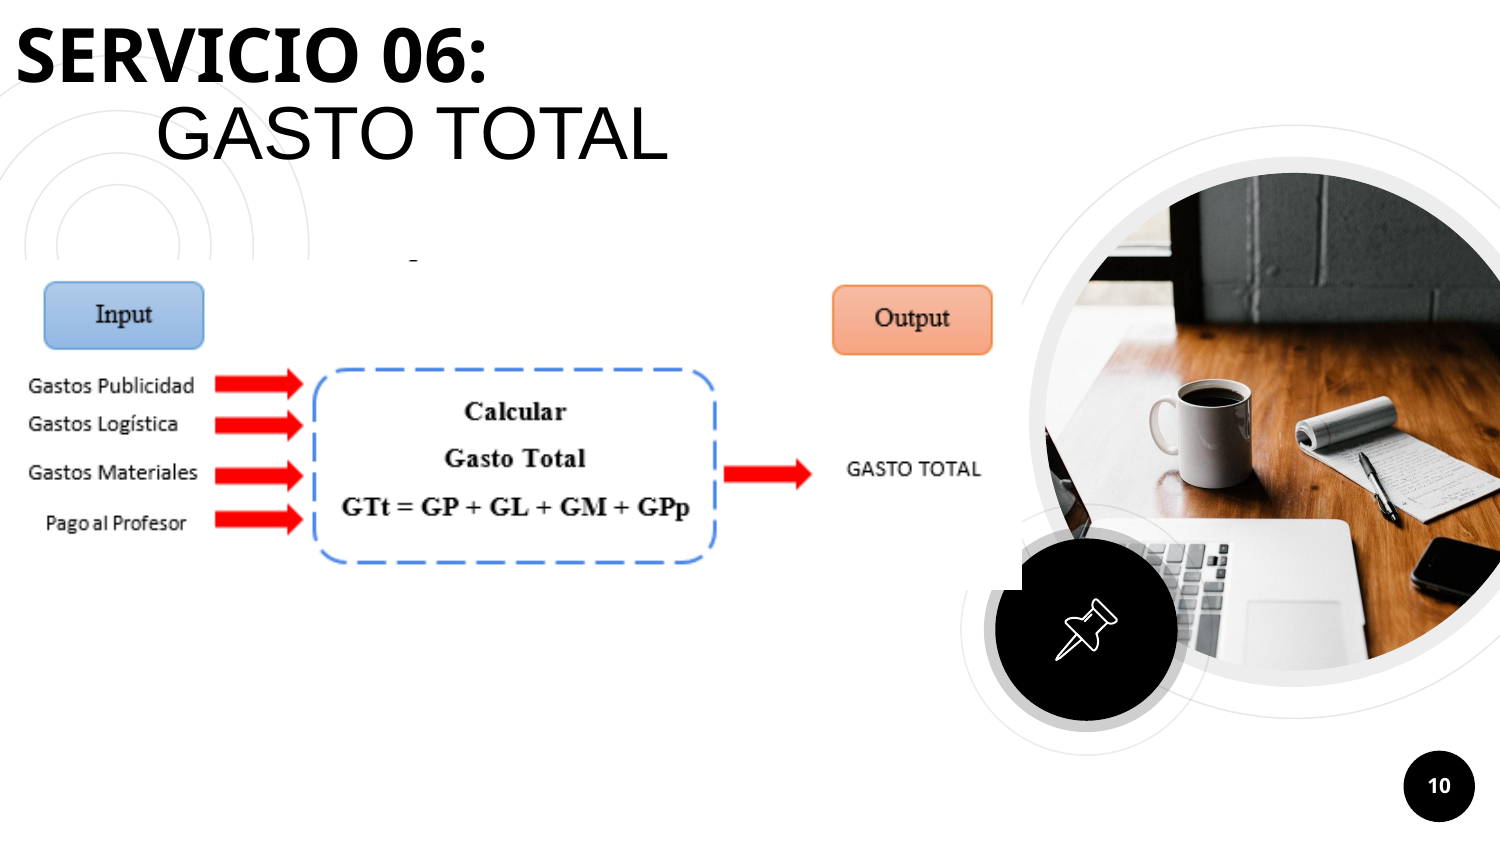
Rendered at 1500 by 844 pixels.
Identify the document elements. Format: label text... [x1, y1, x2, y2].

slide_number 10 [1403, 750, 1475, 823]
picture [1045, 172, 1500, 671]
title SERVICIO 06: [0, 0, 857, 113]
text_box GASTO TOTAL [140, 77, 882, 182]
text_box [959, 503, 1213, 757]
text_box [1055, 599, 1117, 661]
picture [0, 259, 1022, 591]
